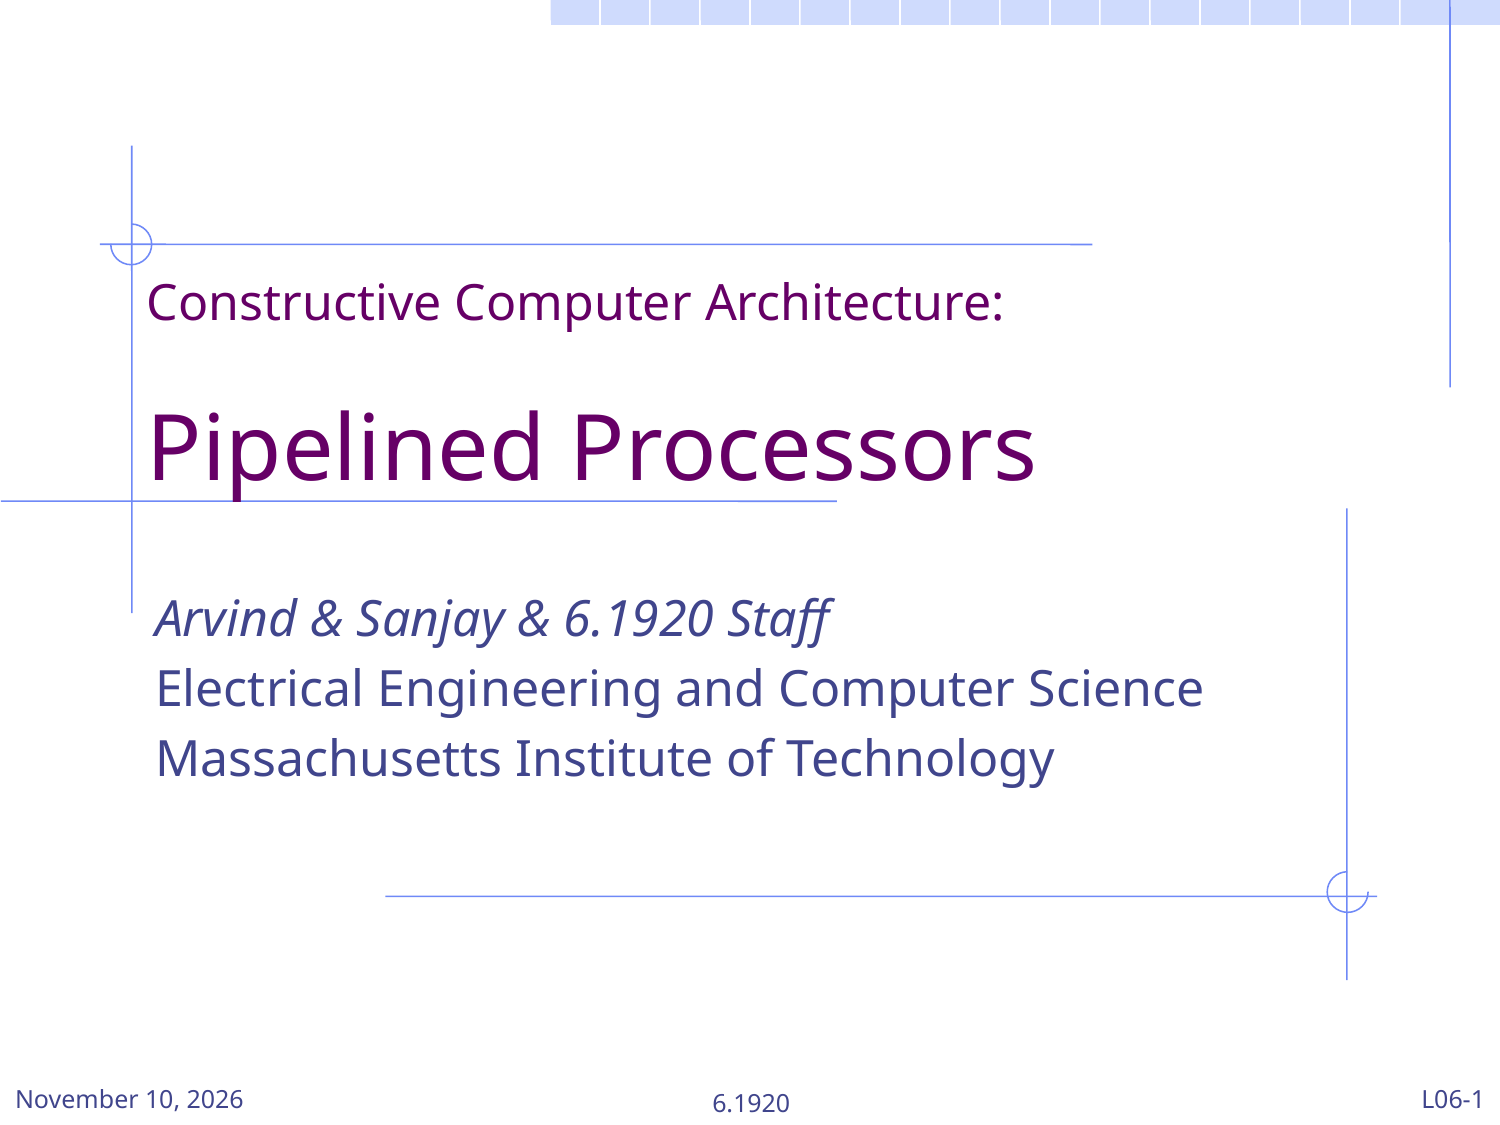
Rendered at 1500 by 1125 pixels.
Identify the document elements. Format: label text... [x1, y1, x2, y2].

title Constructive Computer Architecture: Pipelined Processors [131, 274, 1407, 507]
slide_number L06-1 [1187, 1049, 1500, 1125]
footer 6.1920 [503, 1049, 1000, 1125]
subtitle Arvind & Sanjay & 6.1920 Staff Electrical Engineering and Computer Science Massachusetts Institute of Technology [139, 578, 1334, 867]
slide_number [0, 1049, 313, 1125]
